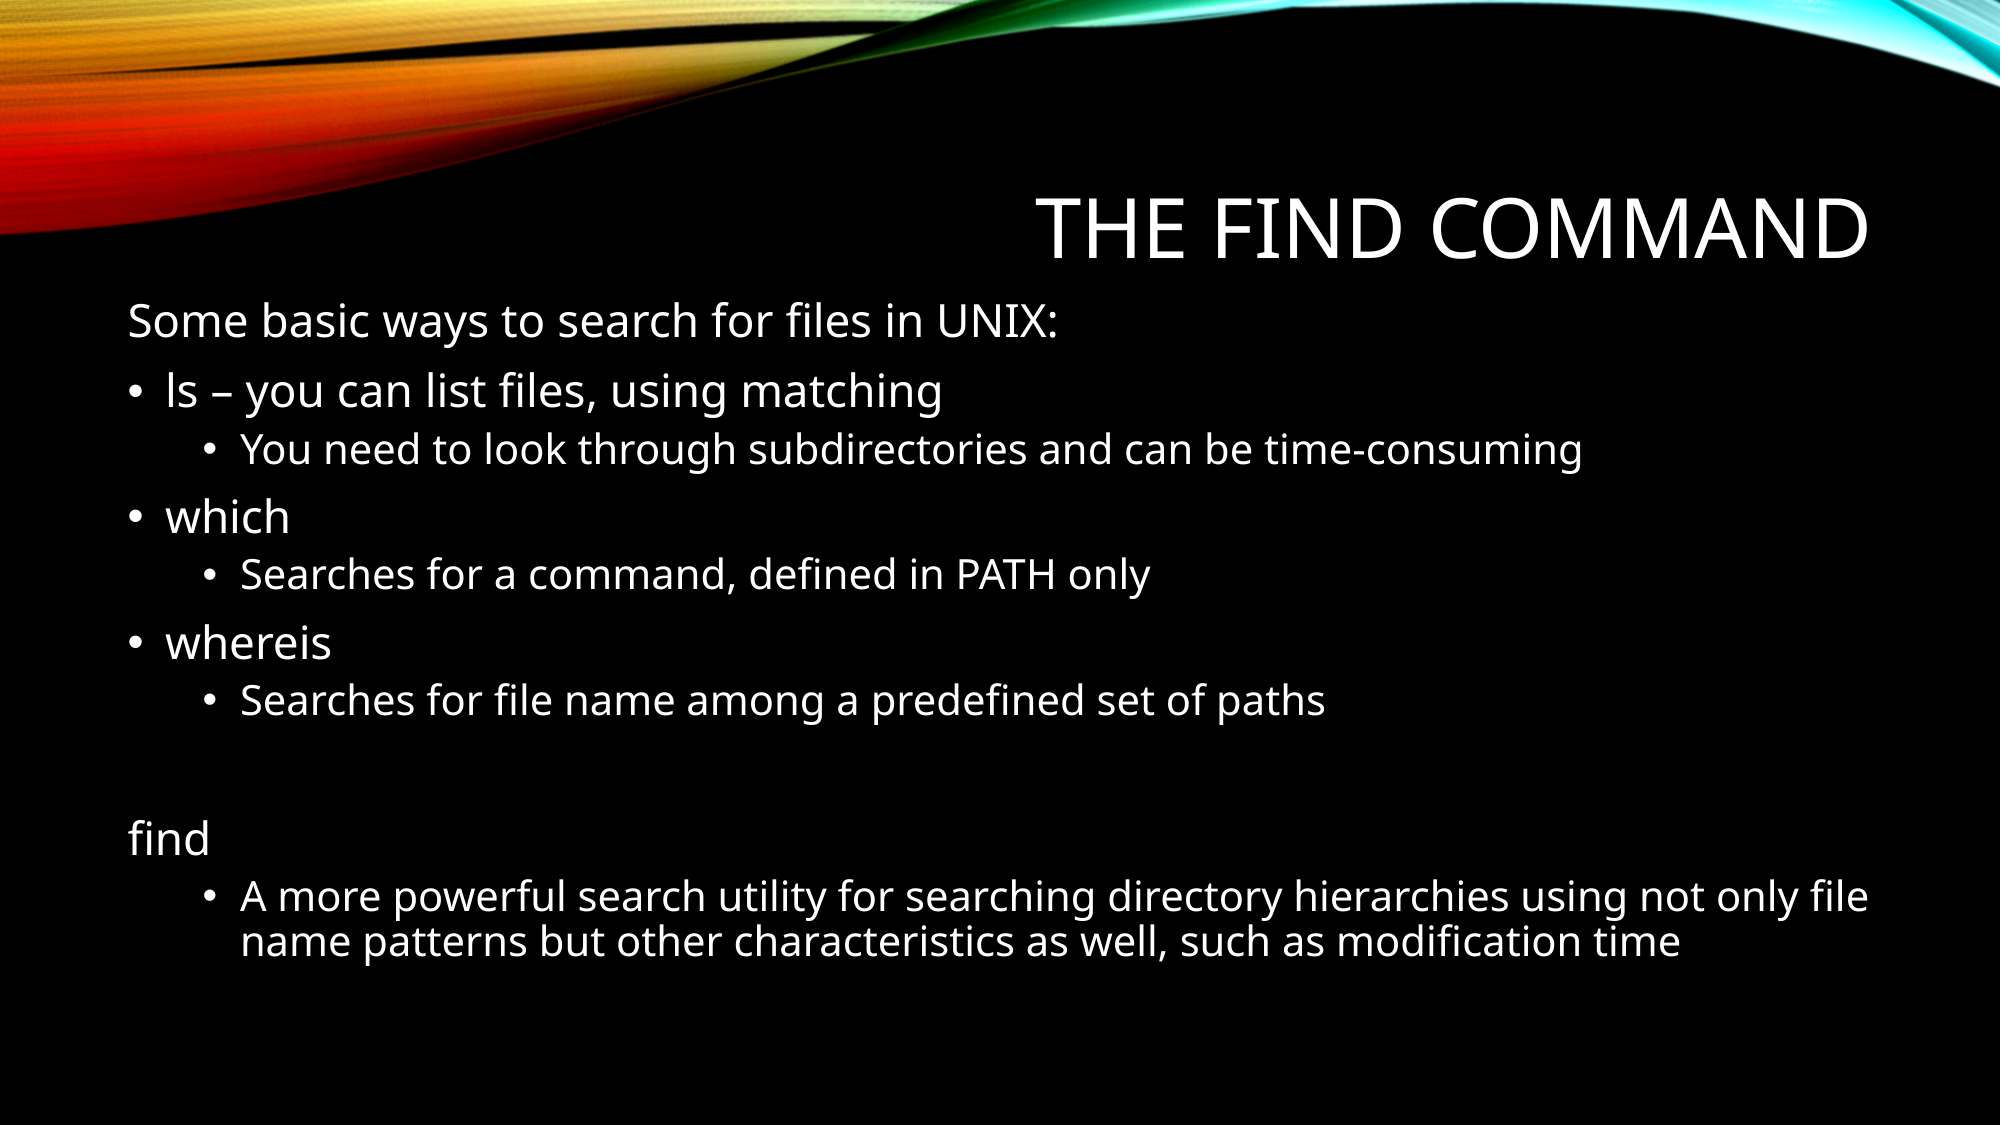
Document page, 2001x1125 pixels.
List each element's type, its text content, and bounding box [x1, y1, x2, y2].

picture [0, 0, 2000, 237]
list Some basic ways to search for files in UNIX: ls – you can list files, using matching You need to look through subdirectories and can be time-consuming which Searches for a command, defined in PATH only whereis Searches for file name among a predefined set of paths find A more powerful search utility for searching directory hierarchies using not only file name patterns but other characteristics as well, such as modification time [112, 290, 1888, 1021]
title The Find Command [474, 125, 1888, 290]
